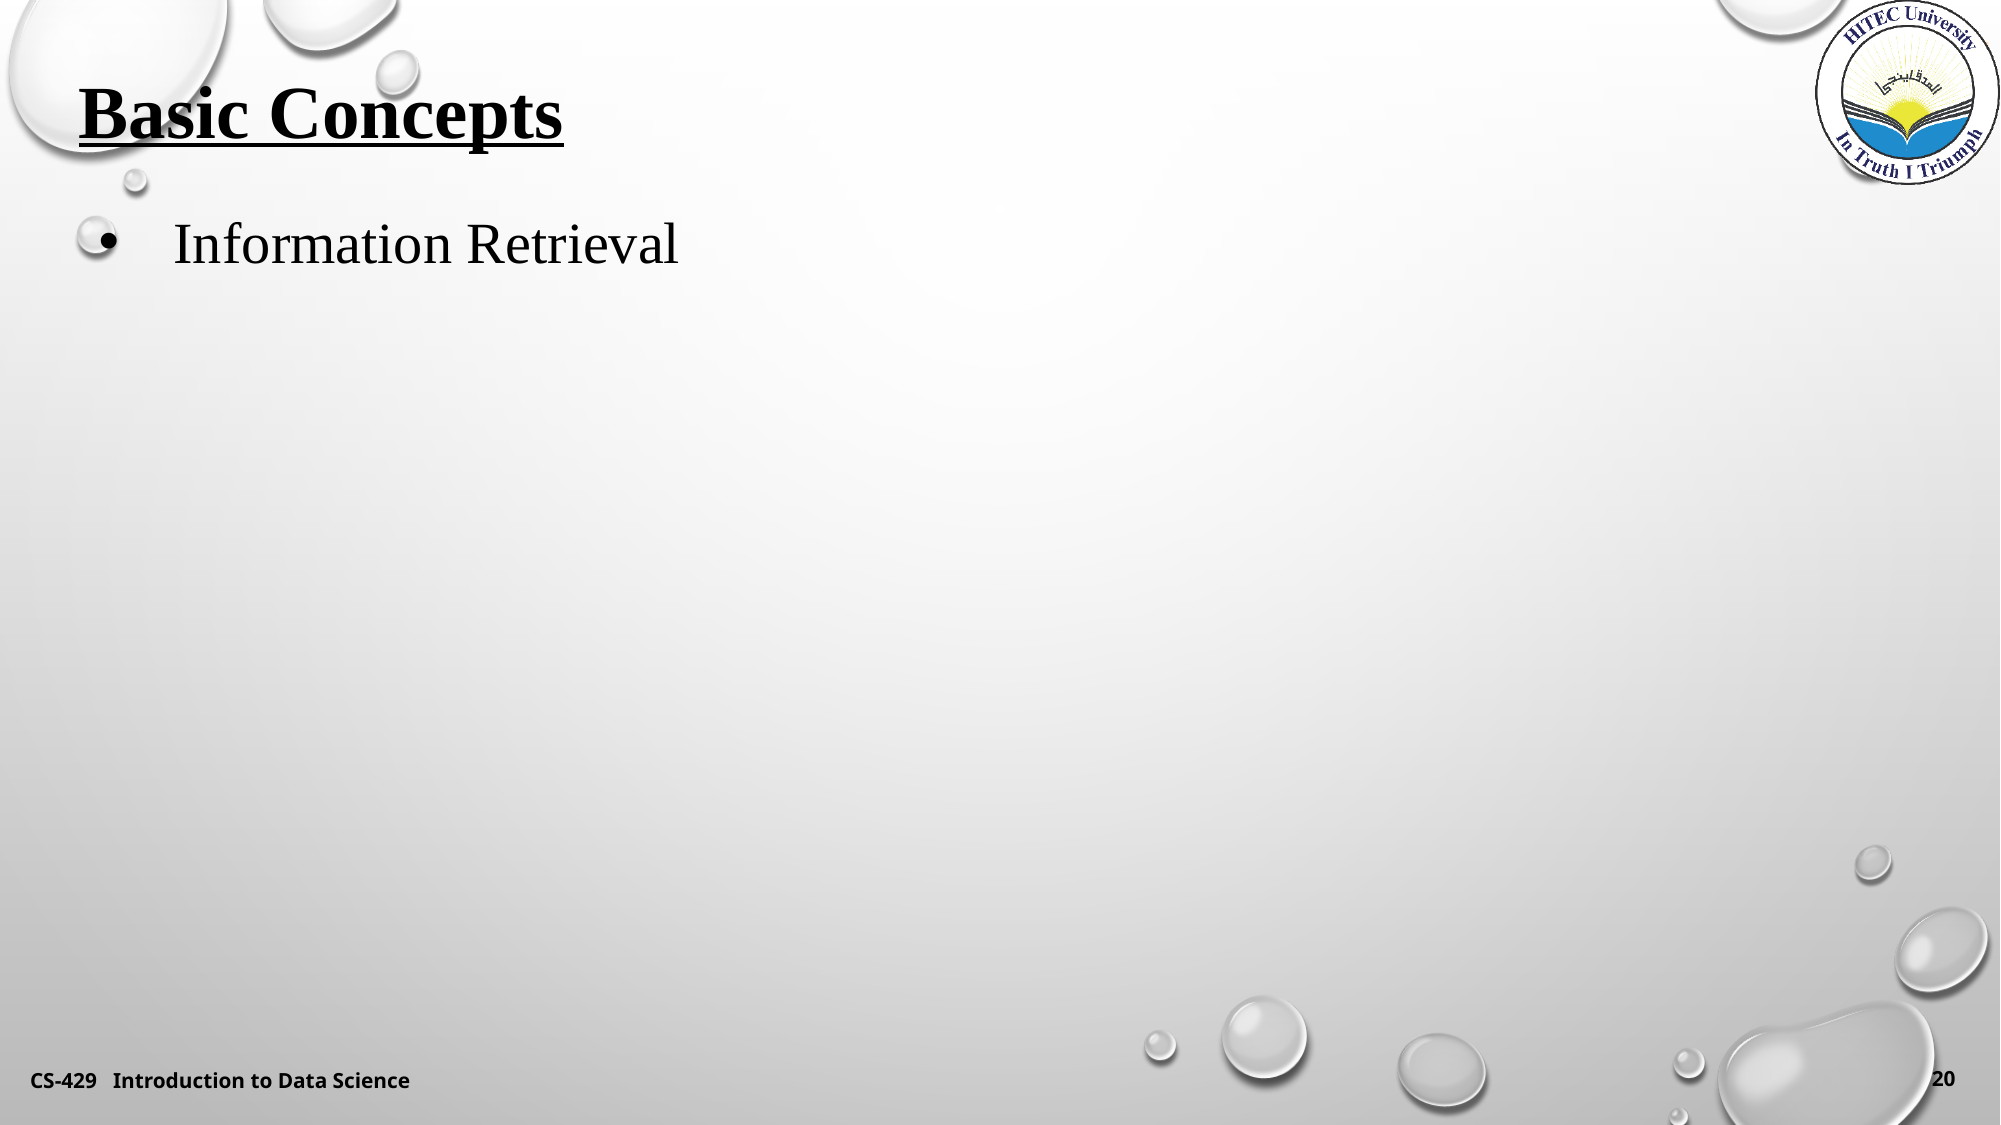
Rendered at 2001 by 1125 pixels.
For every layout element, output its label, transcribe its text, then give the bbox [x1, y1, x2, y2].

text_box Basic Concepts [64, 56, 1809, 162]
footer CS-429 Introduction to Data Science [15, 1050, 1110, 1110]
text_box Information Retrieval [83, 197, 1955, 283]
slide_number 20 [1845, 1050, 1971, 1110]
picture [0, 0, 2000, 1125]
